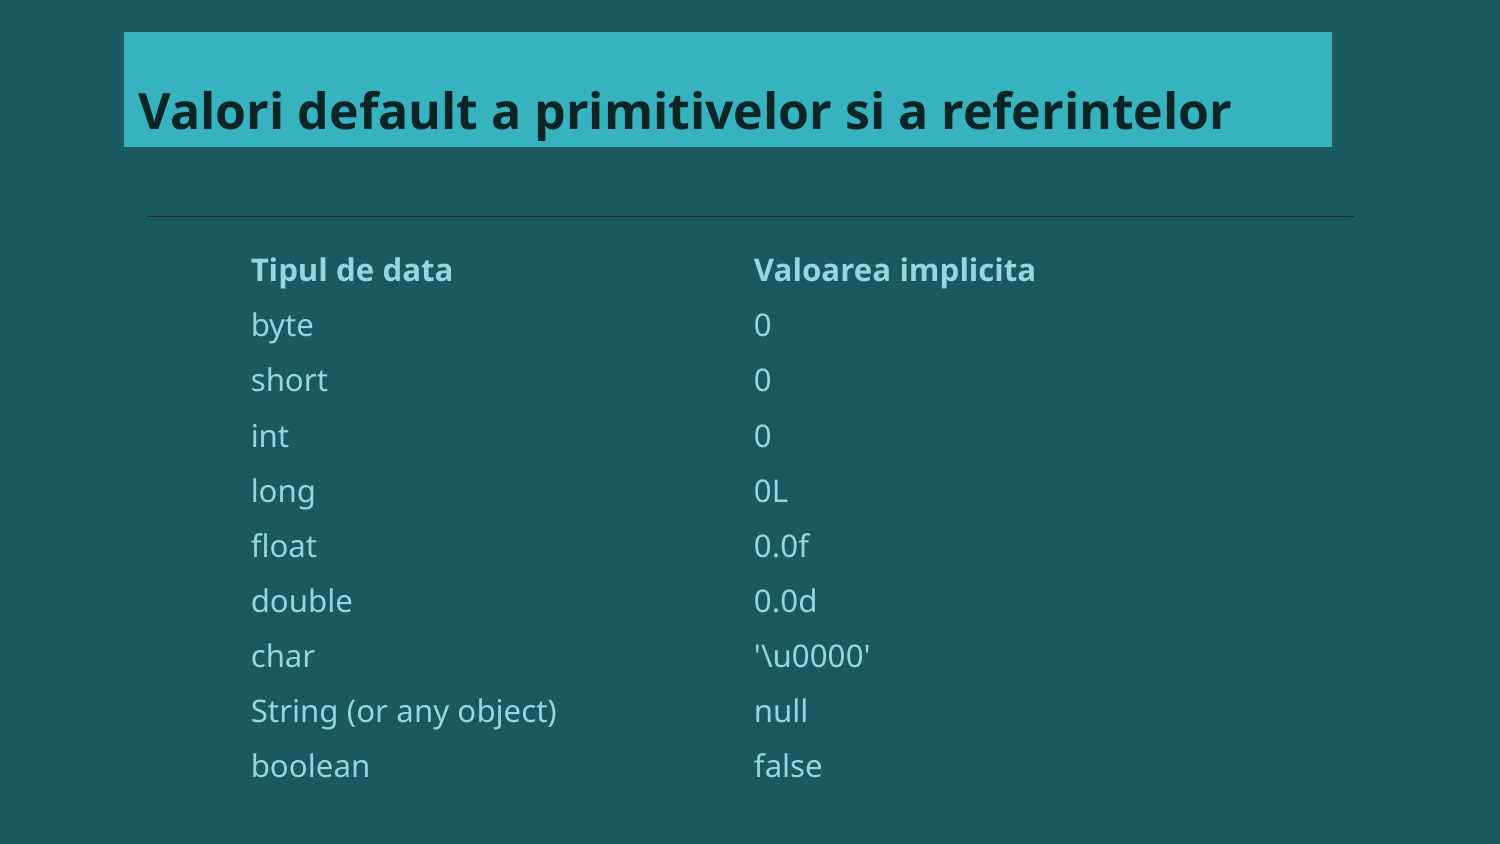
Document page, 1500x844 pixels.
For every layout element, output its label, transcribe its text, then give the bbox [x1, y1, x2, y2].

table_header Tipul de data [239, 242, 742, 297]
table_cell int [239, 407, 742, 462]
table_cell '\u0000' [742, 628, 1245, 683]
table_cell byte [239, 297, 742, 352]
table_cell null [742, 683, 1245, 738]
table_cell 0.0d [742, 573, 1245, 628]
table_cell 0 [742, 297, 1245, 352]
table_cell long [239, 462, 742, 518]
table_cell false [742, 738, 1245, 793]
table_cell 0 [742, 407, 1245, 462]
table_cell 0 [742, 352, 1245, 407]
table_cell String (or any object) [239, 683, 742, 738]
table_cell 0.0f [742, 518, 1245, 573]
table_cell boolean [239, 738, 742, 793]
table_header Valoarea implicita [742, 242, 1245, 297]
table_cell float [239, 518, 742, 573]
table_cell char [239, 628, 742, 683]
title Valori default a primitivelor si a referintelor [124, 32, 1332, 147]
table_cell double [239, 573, 742, 628]
table_cell 0L [742, 462, 1245, 518]
table_cell short [239, 352, 742, 407]
